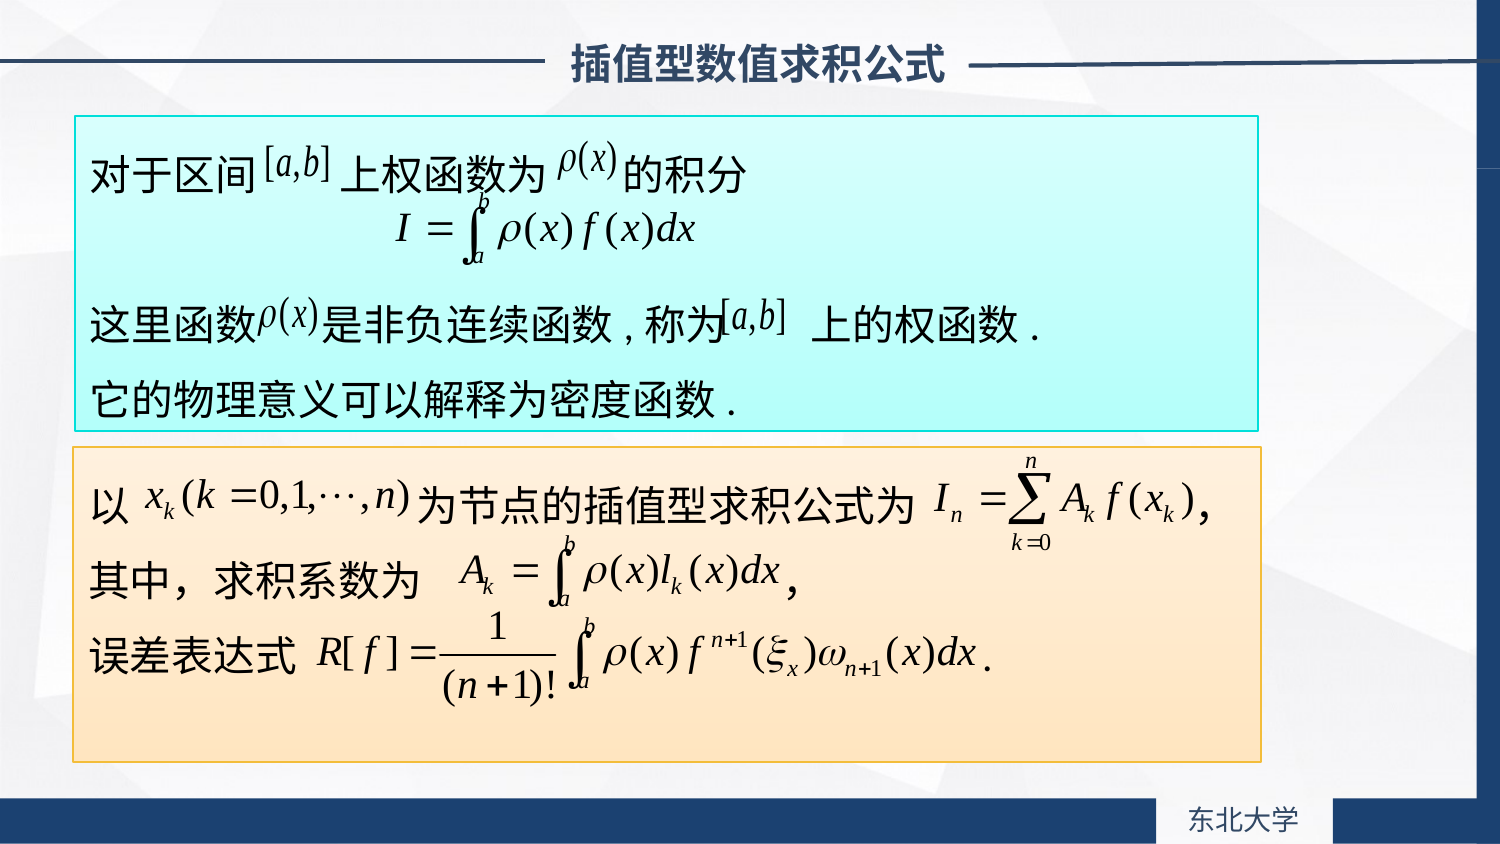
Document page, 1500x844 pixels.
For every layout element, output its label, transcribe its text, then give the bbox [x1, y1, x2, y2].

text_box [390, 186, 700, 271]
picture [0, 63, 1476, 844]
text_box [968, 60, 1500, 67]
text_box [263, 139, 334, 192]
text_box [253, 290, 322, 343]
text_box 对于区间 上权函数为 的积分 这里函数 是非负连续函数,称为 上的权函数. 它的物理意义可以解释为密度函数. [74, 115, 1259, 432]
text_box 插值型数值求积公式 [545, 30, 972, 95]
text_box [928, 443, 1199, 558]
picture [0, 0, 1476, 60]
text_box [718, 292, 789, 345]
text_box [311, 602, 982, 713]
text_box 以 为节点的插值型求积公式为 ， 其中，求积系数为 ， 误差表达式 . [72, 446, 1262, 763]
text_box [139, 470, 416, 526]
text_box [552, 134, 621, 187]
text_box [453, 528, 784, 597]
